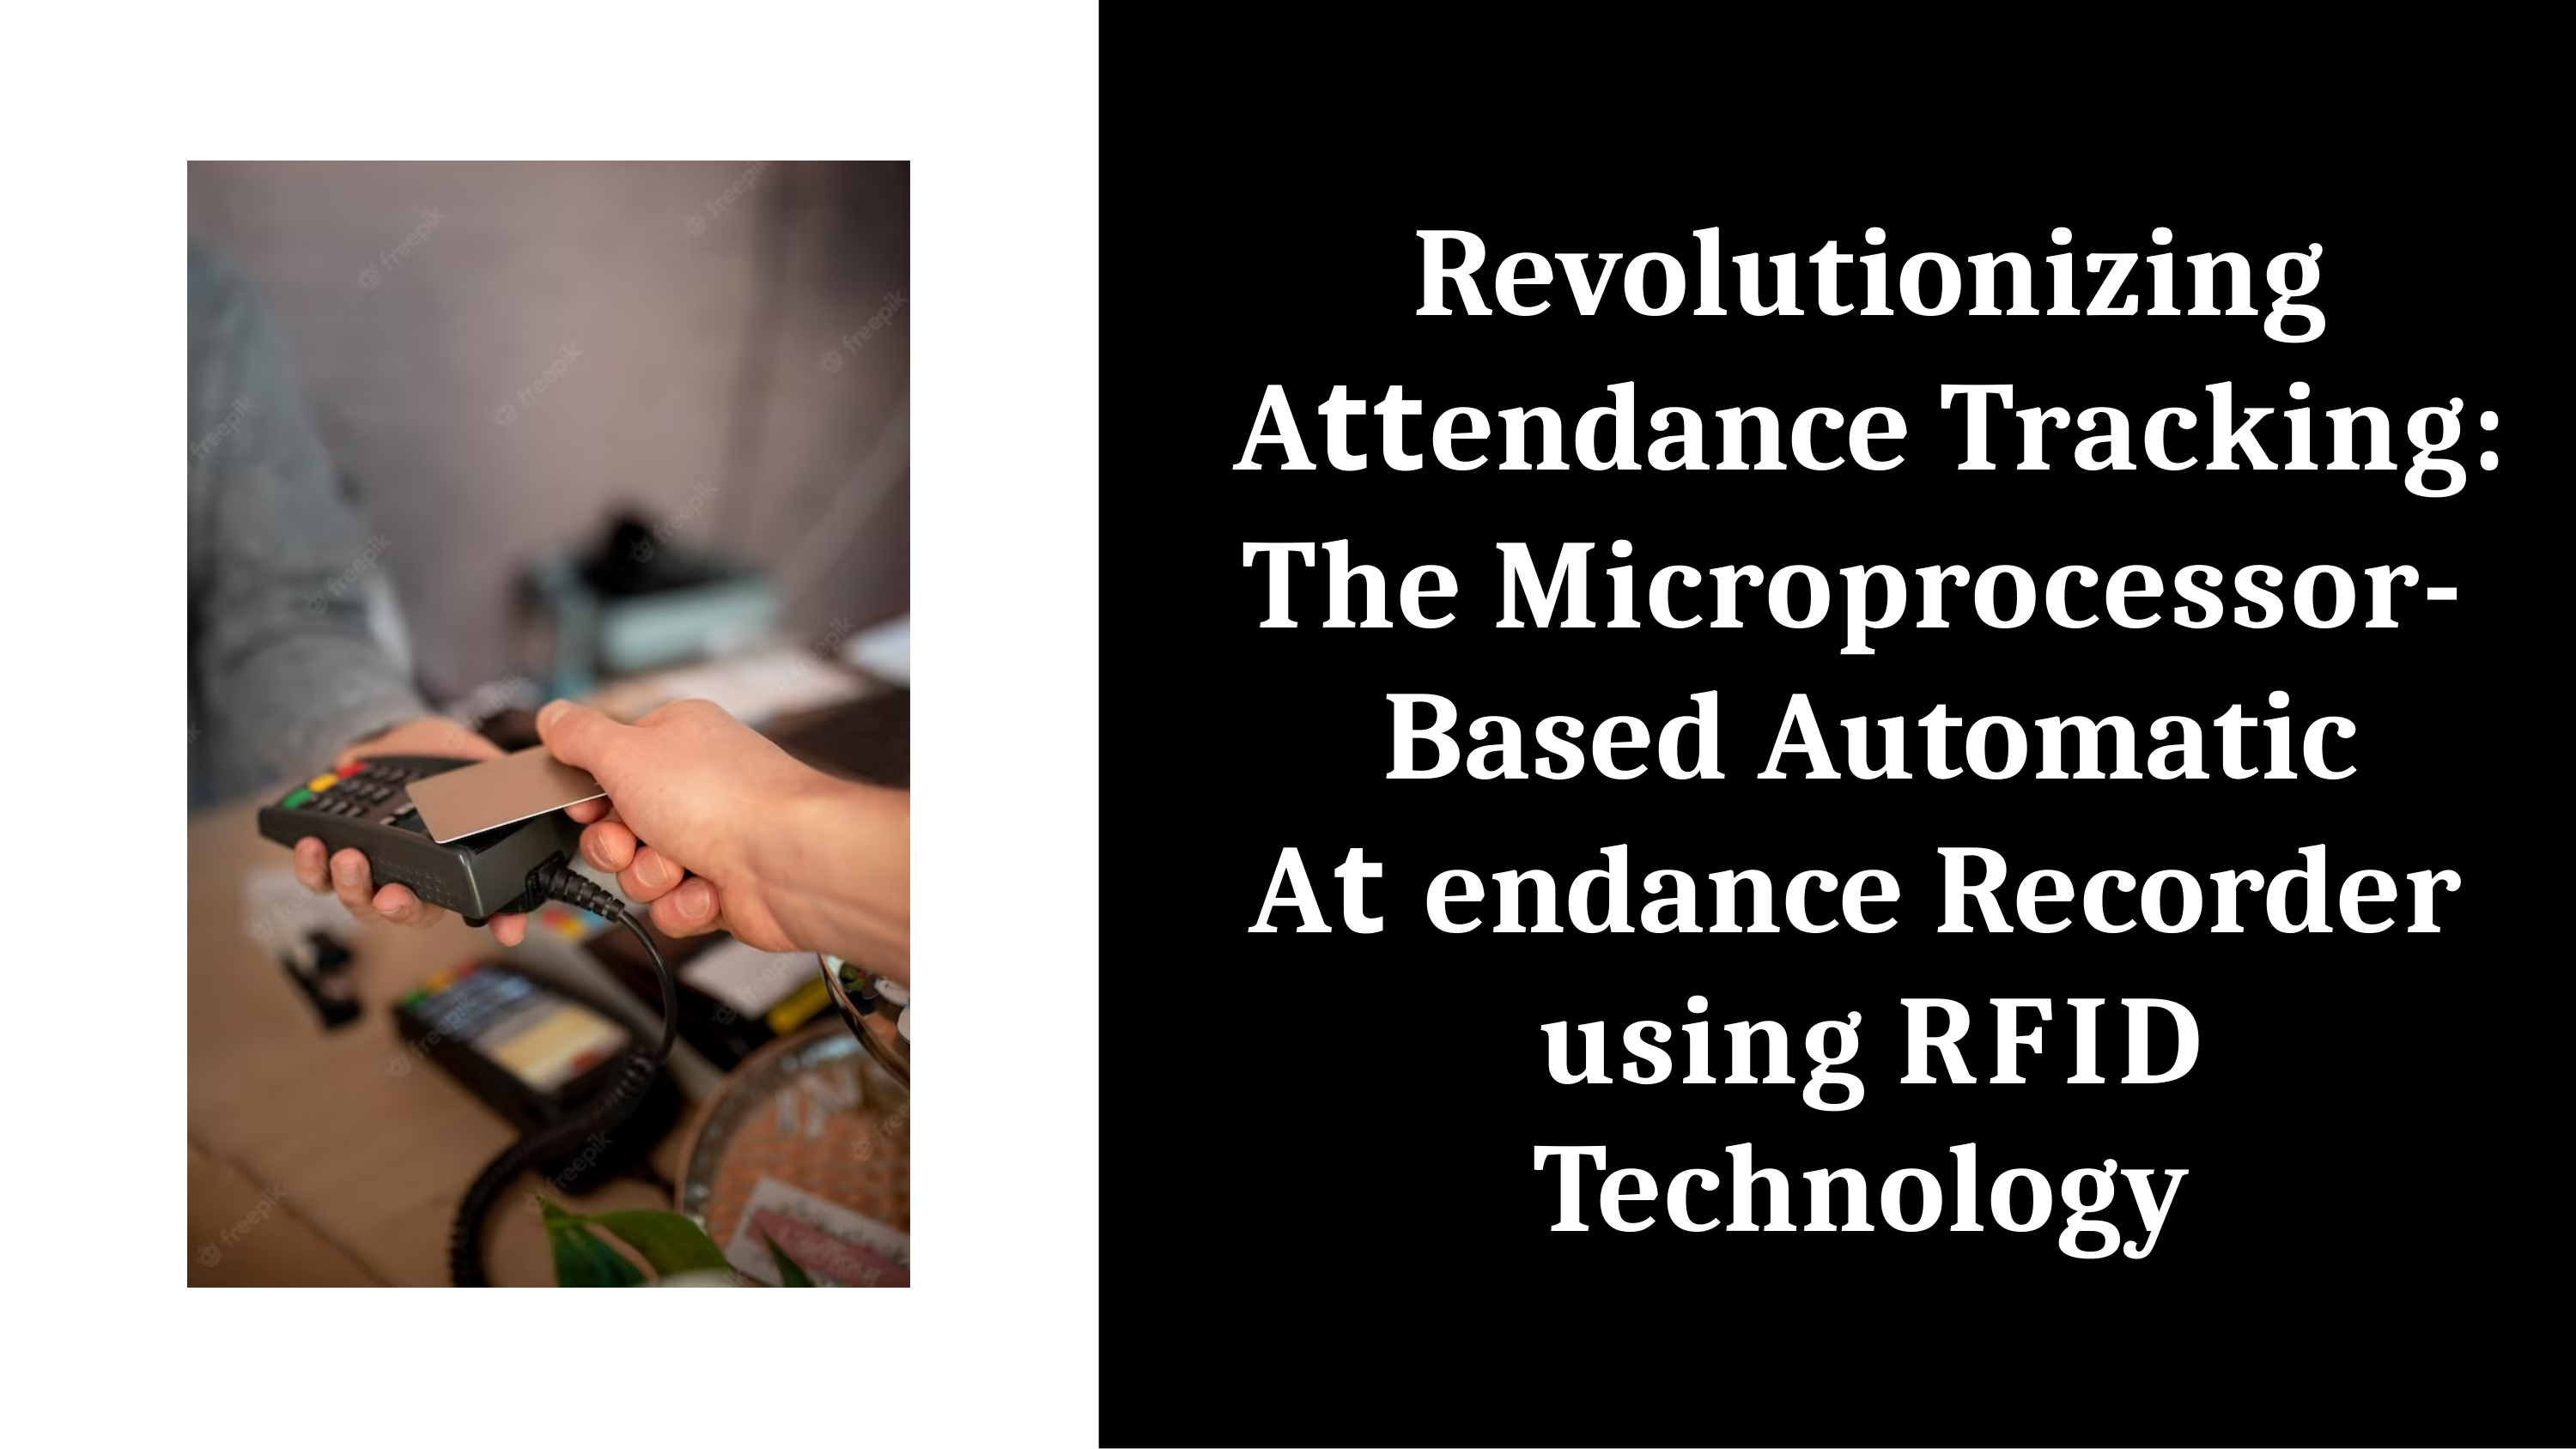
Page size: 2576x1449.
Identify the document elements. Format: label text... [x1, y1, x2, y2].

text_box Revolutionizing Attendance Tracking: The Microprocessor- Based Automatic At endance Recorder using RFID Technology [1196, 187, 2544, 1258]
picture [187, 161, 910, 1288]
